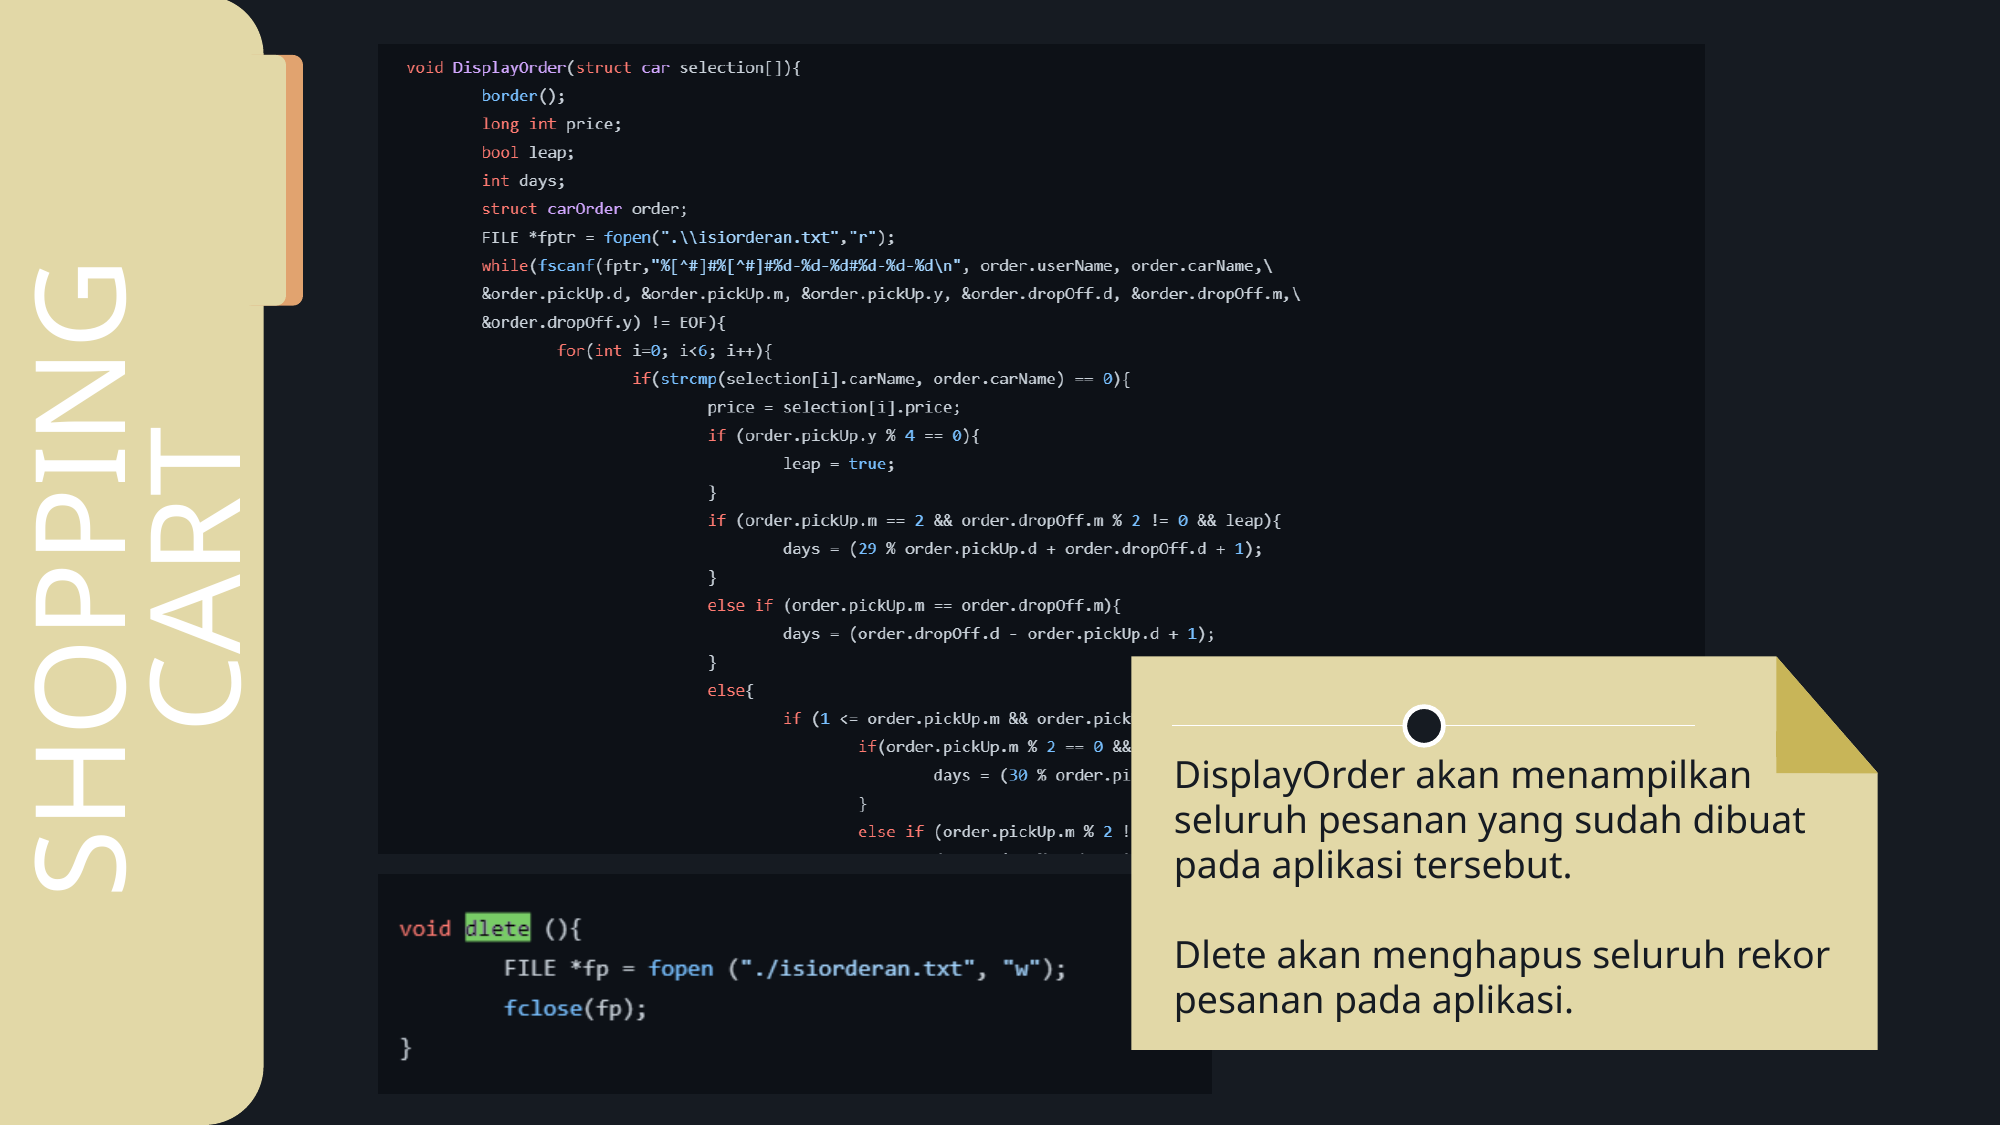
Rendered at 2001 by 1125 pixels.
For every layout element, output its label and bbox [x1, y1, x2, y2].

text_box [1131, 654, 1884, 1050]
picture [378, 44, 1705, 854]
picture [378, 874, 1212, 1094]
text_box [0, 0, 303, 1125]
